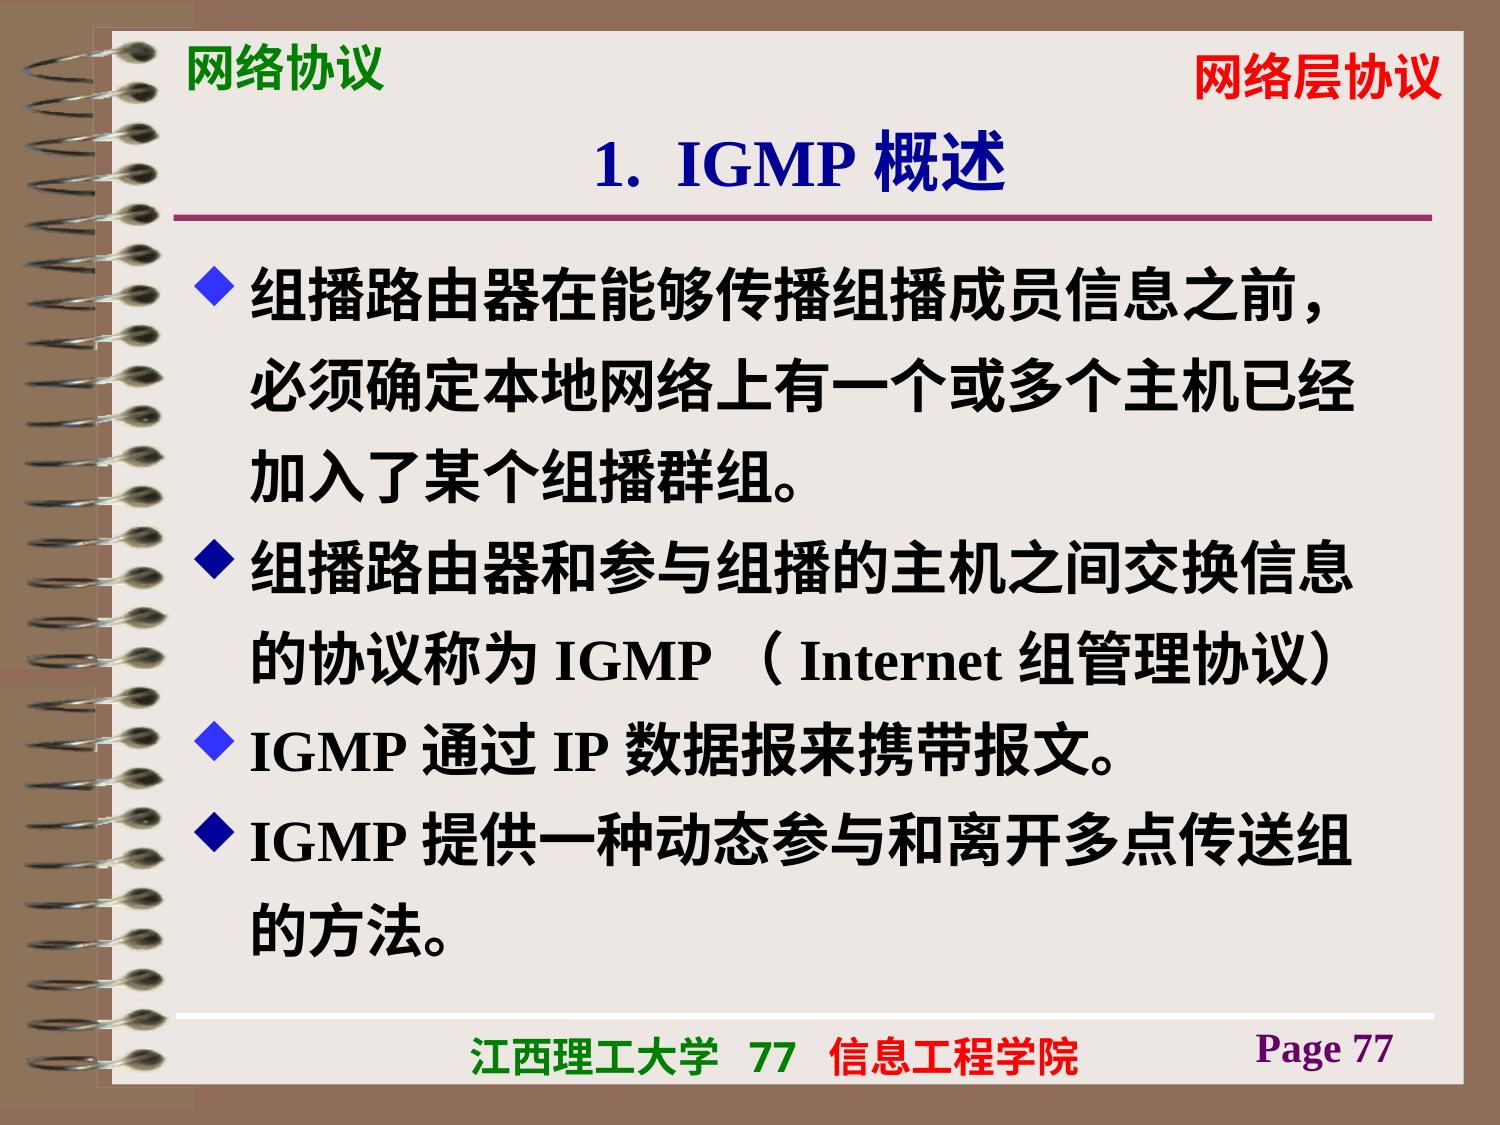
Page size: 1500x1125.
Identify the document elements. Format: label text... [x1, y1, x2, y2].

picture [0, 3, 194, 669]
title 1. IGMP概述 [174, 112, 1426, 209]
slide_number Page 77 [1196, 1013, 1410, 1066]
picture [0, 686, 194, 1109]
list 组播路由器在能够传播组播成员信息之前，必须确定本地网络上有一个或多个主机已经加入了某个组播群组。 组播路由器和参与组播的主机之间交换信息的协议称为IGMP（Internet组管理协议） IGMP通过IP数据报来携带报文。 IGMP提供一种动态参与和离开多点传送组的方法。 [174, 229, 1426, 1000]
